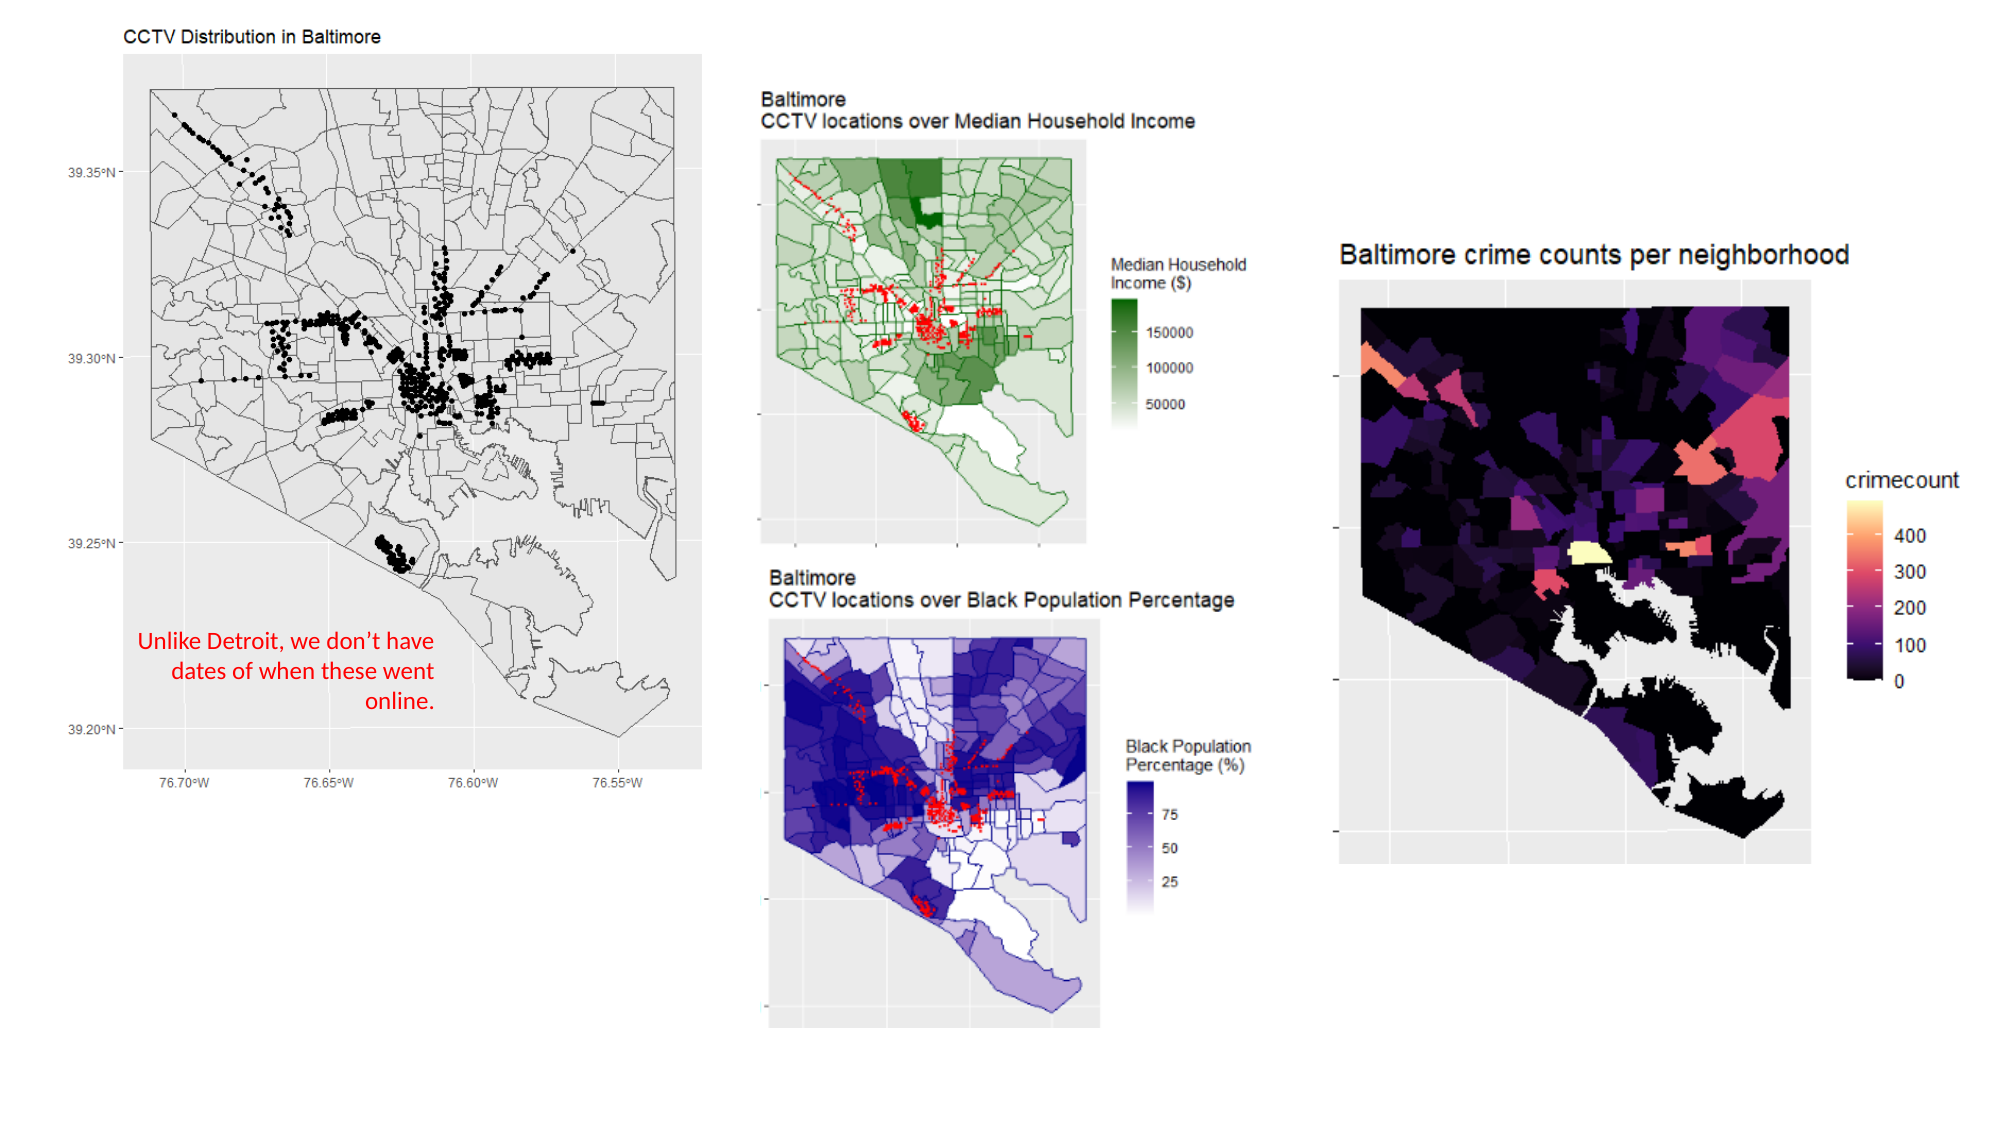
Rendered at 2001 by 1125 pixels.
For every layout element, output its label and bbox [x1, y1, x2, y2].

picture [1332, 230, 1976, 864]
picture [0, 20, 1266, 1028]
